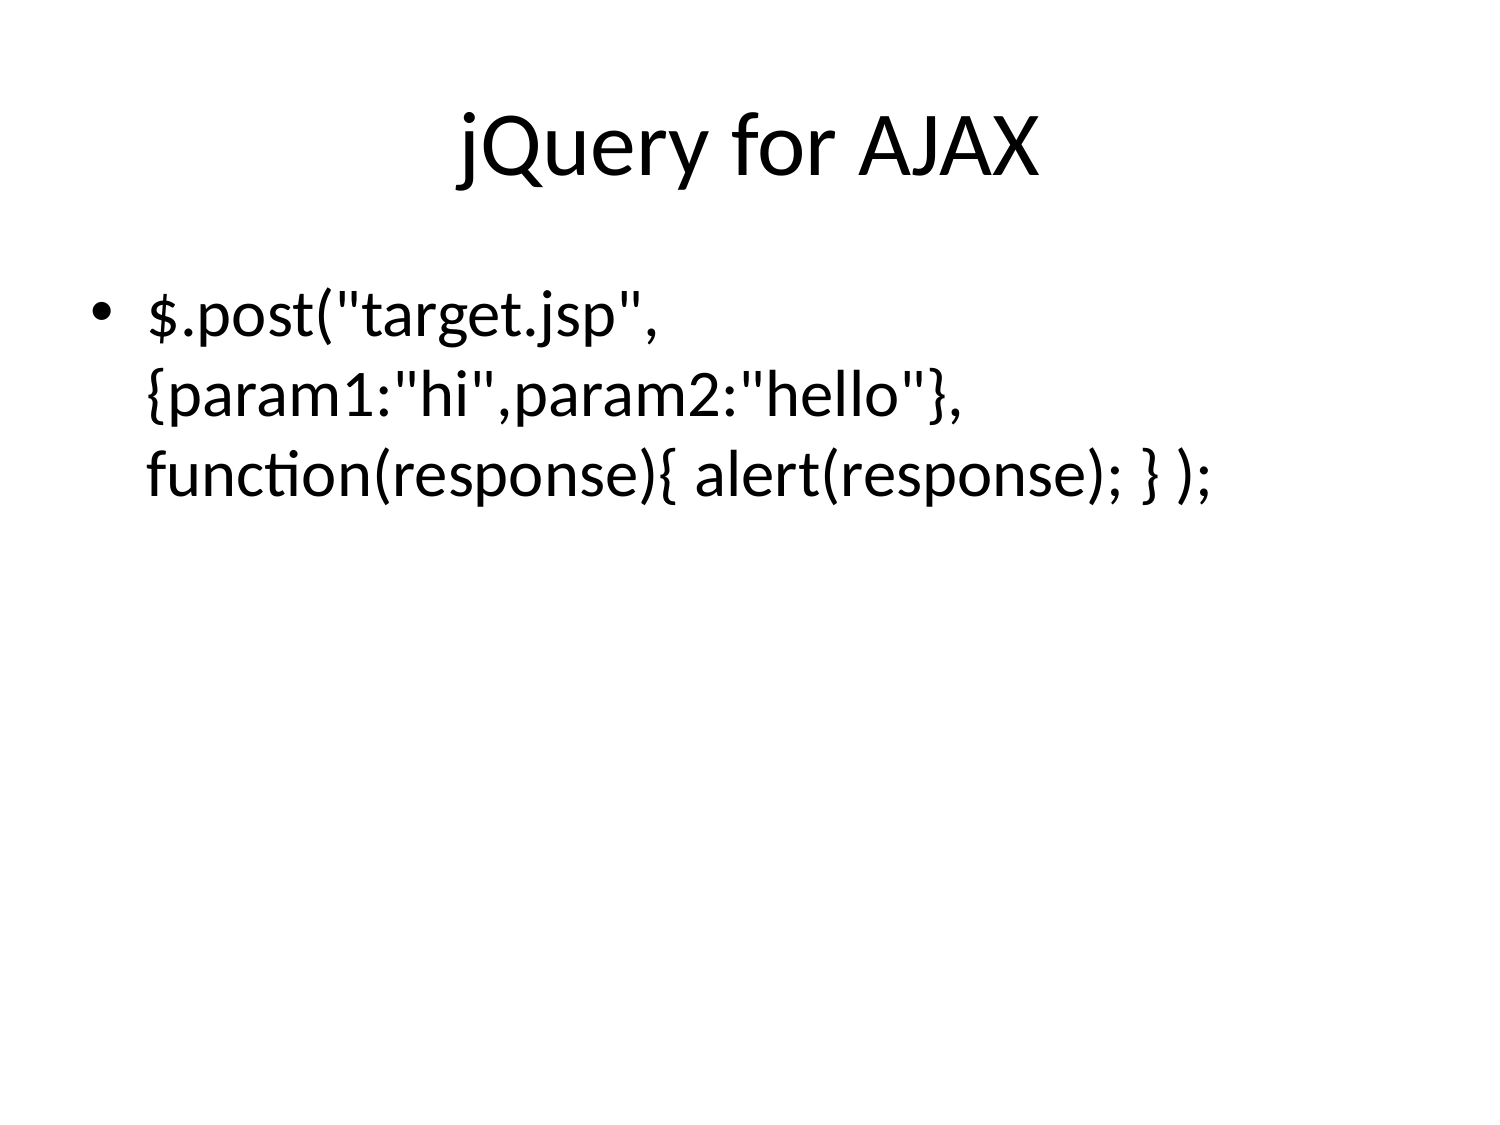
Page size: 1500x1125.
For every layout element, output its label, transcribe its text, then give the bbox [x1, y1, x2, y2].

title jQuery for AJAX [75, 45, 1425, 233]
list $.post("target.jsp", {param1:"hi",param2:"hello"}, function(response){ alert(response); } ); [75, 262, 1425, 1005]
